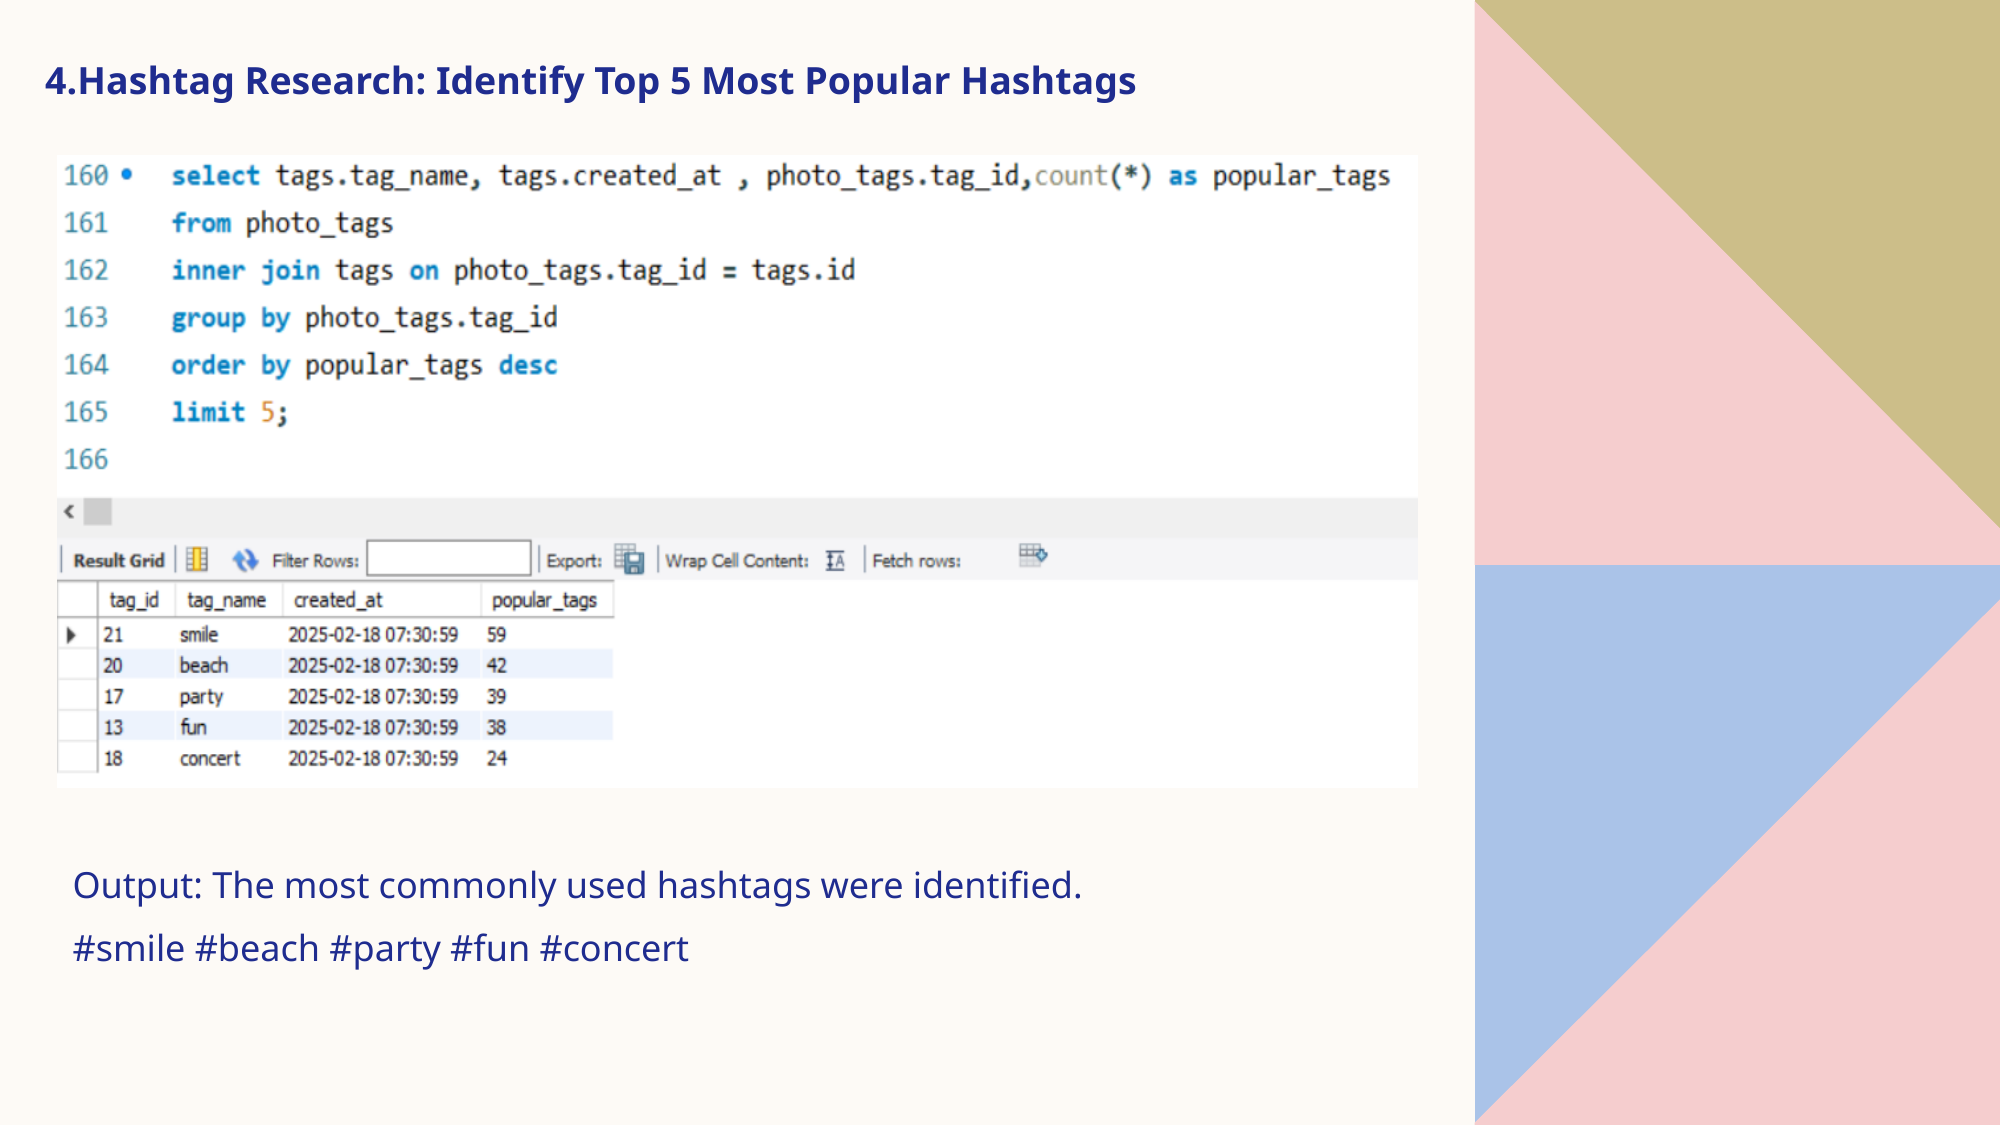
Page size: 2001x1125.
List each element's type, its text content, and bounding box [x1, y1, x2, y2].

list Output: The most commonly used hashtags were identified. #smile #beach #party #fun #concert [57, 862, 1397, 970]
picture [57, 155, 1418, 788]
text_box 4.Hashtag Research: Identify Top 5 Most Popular Hashtags [30, 49, 1461, 155]
